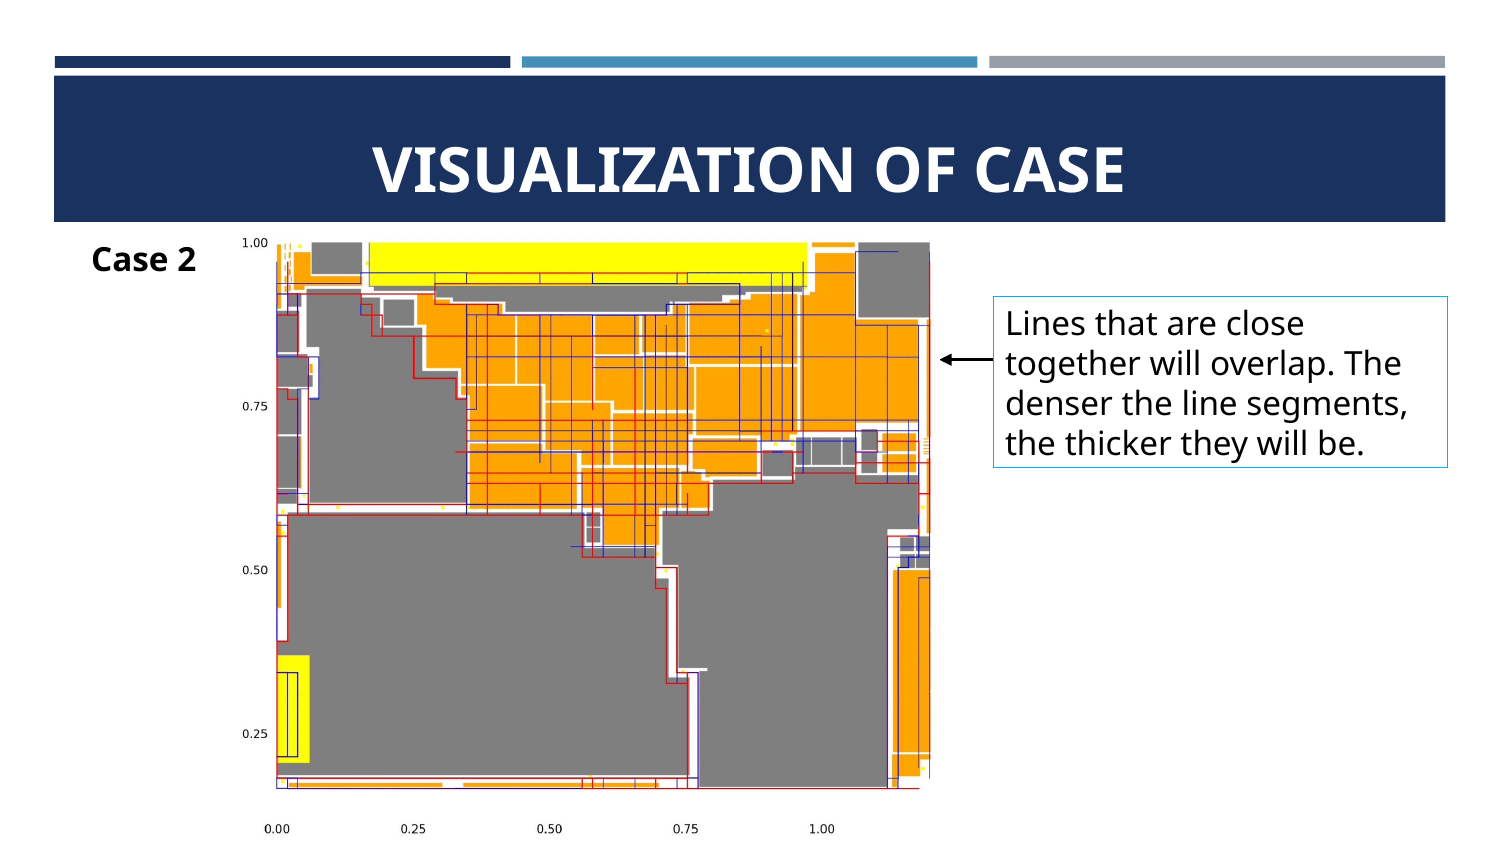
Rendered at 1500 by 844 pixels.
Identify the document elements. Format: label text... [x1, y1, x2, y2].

text_box Case 2 [71, 233, 217, 285]
text_box Lines that are close together will overlap. The denser the line segments, the thicker they will be. [993, 296, 1448, 468]
picture [232, 228, 940, 844]
title VISUALIZATION OF CASE [71, 86, 1429, 212]
